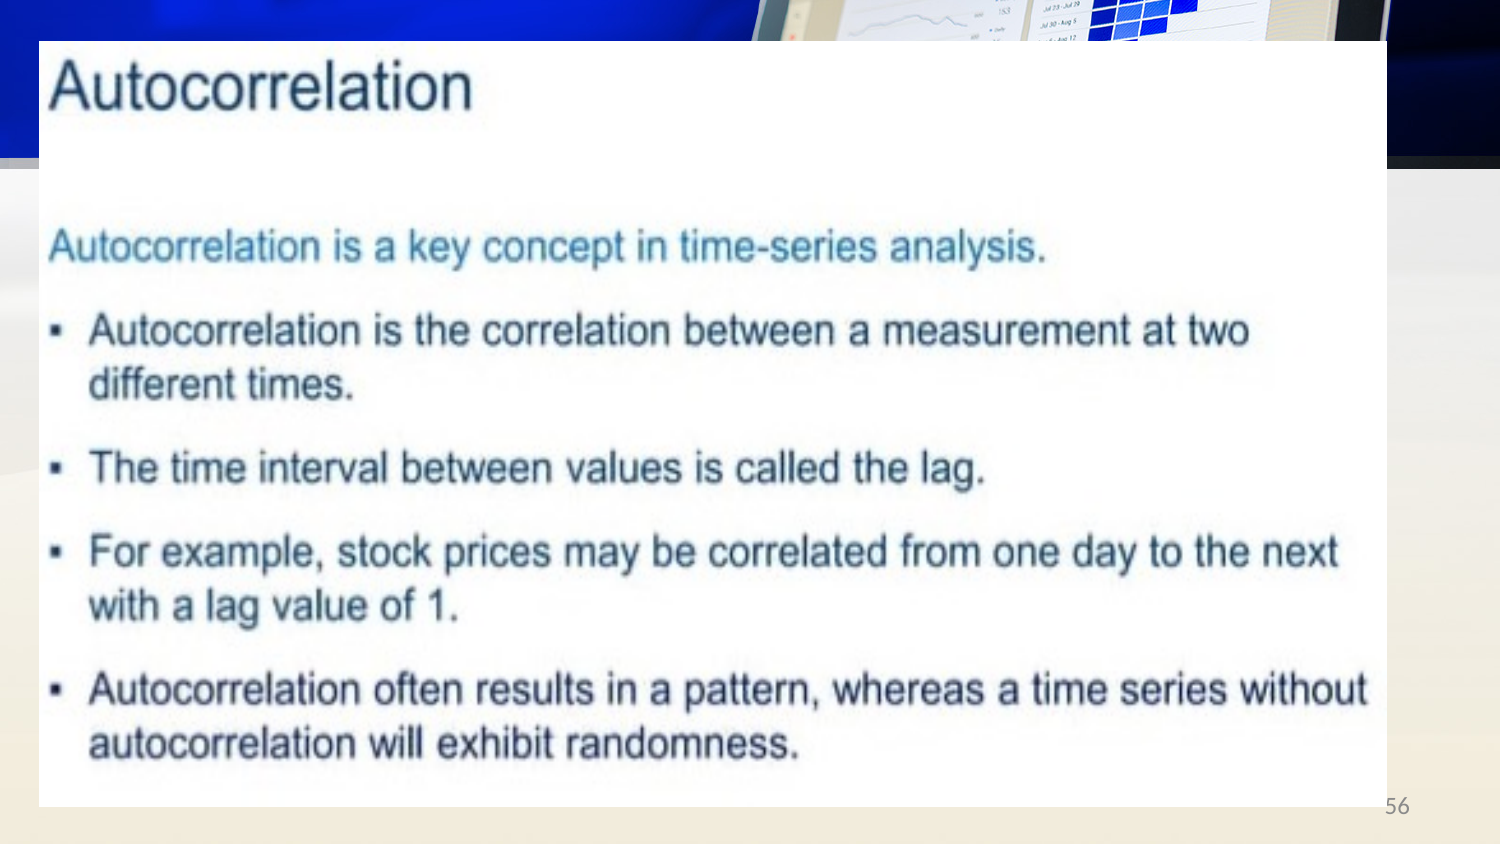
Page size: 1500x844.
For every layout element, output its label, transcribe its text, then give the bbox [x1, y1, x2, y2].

slide_number 56 [1074, 782, 1425, 827]
picture [0, 0, 1500, 844]
